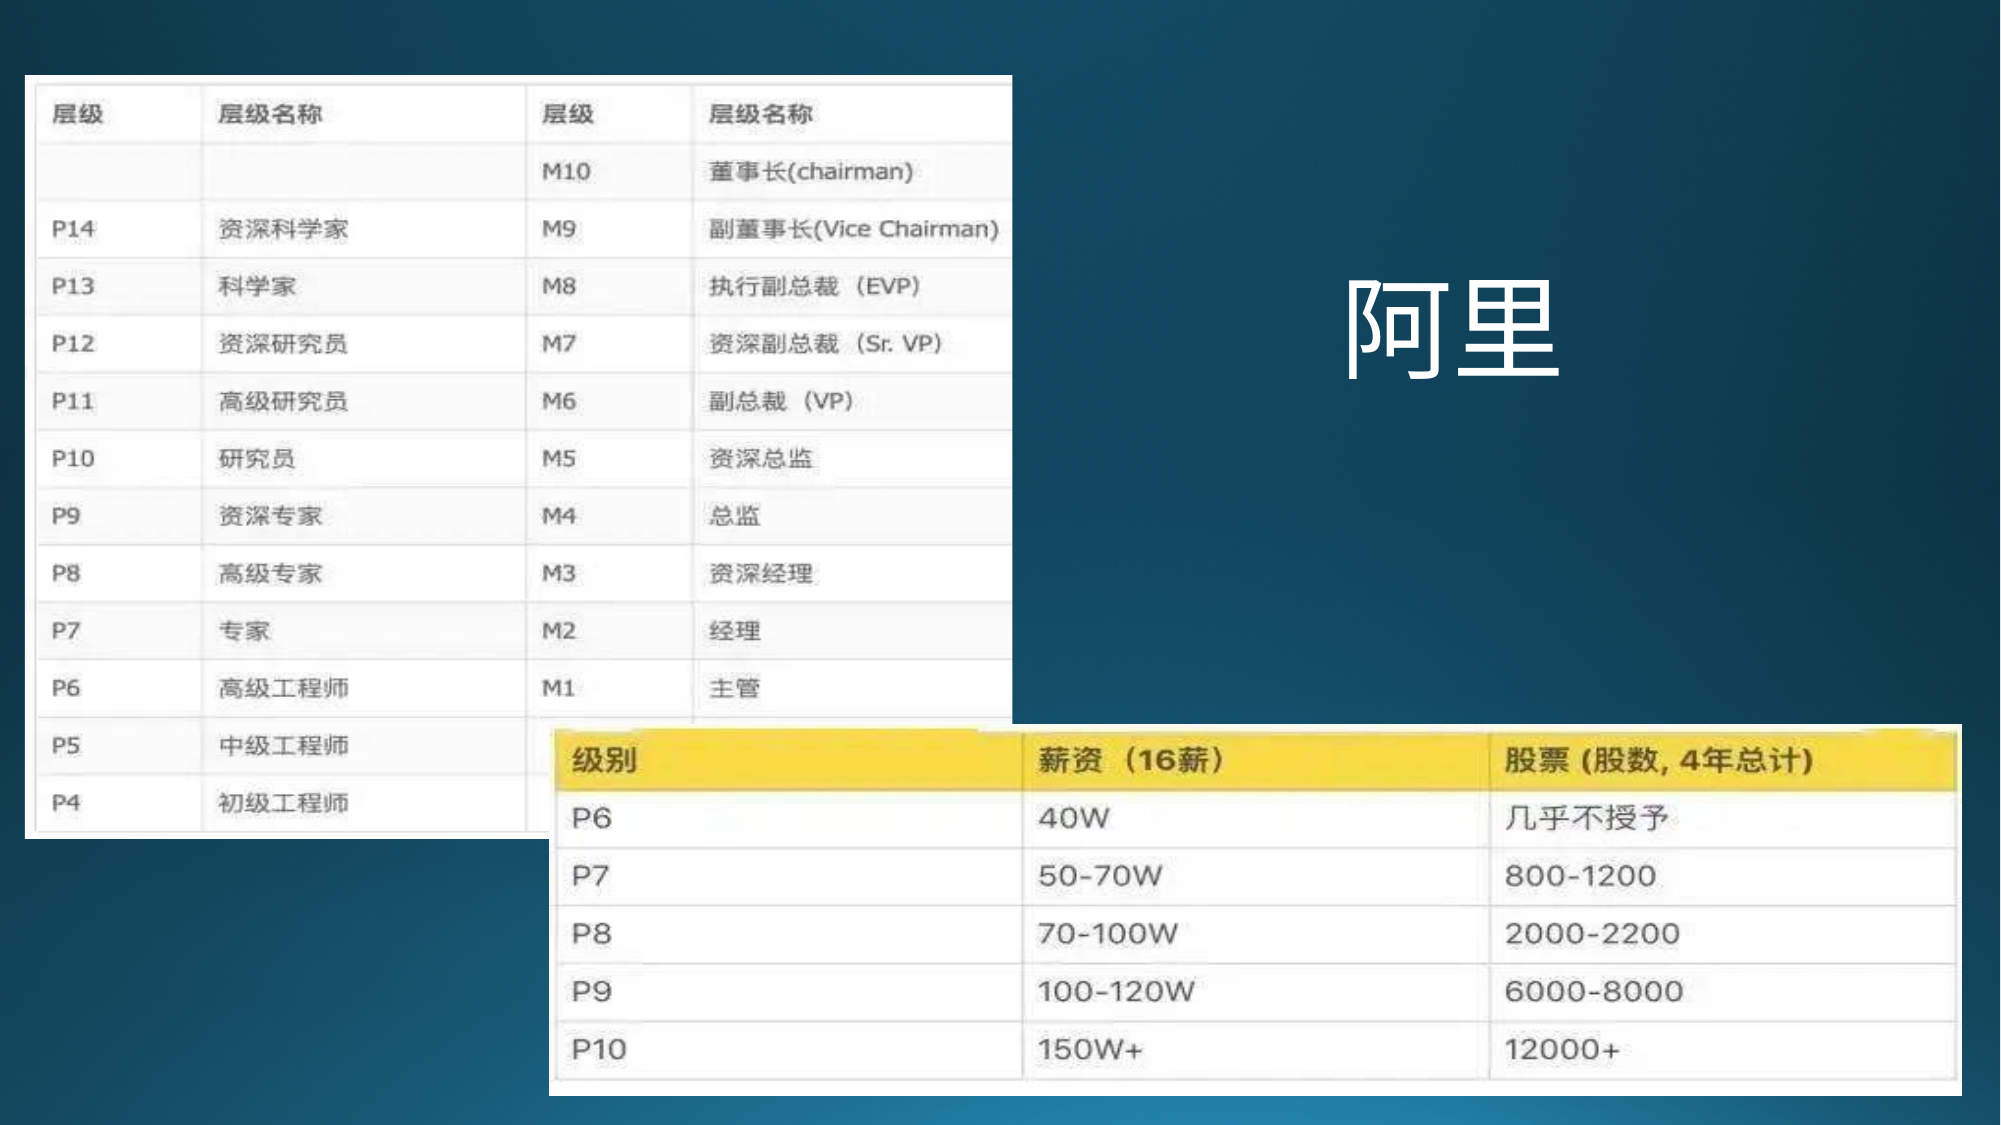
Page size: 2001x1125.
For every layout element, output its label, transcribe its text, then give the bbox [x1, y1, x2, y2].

picture [0, 0, 2001, 1125]
title 阿里 [1325, 224, 1747, 443]
